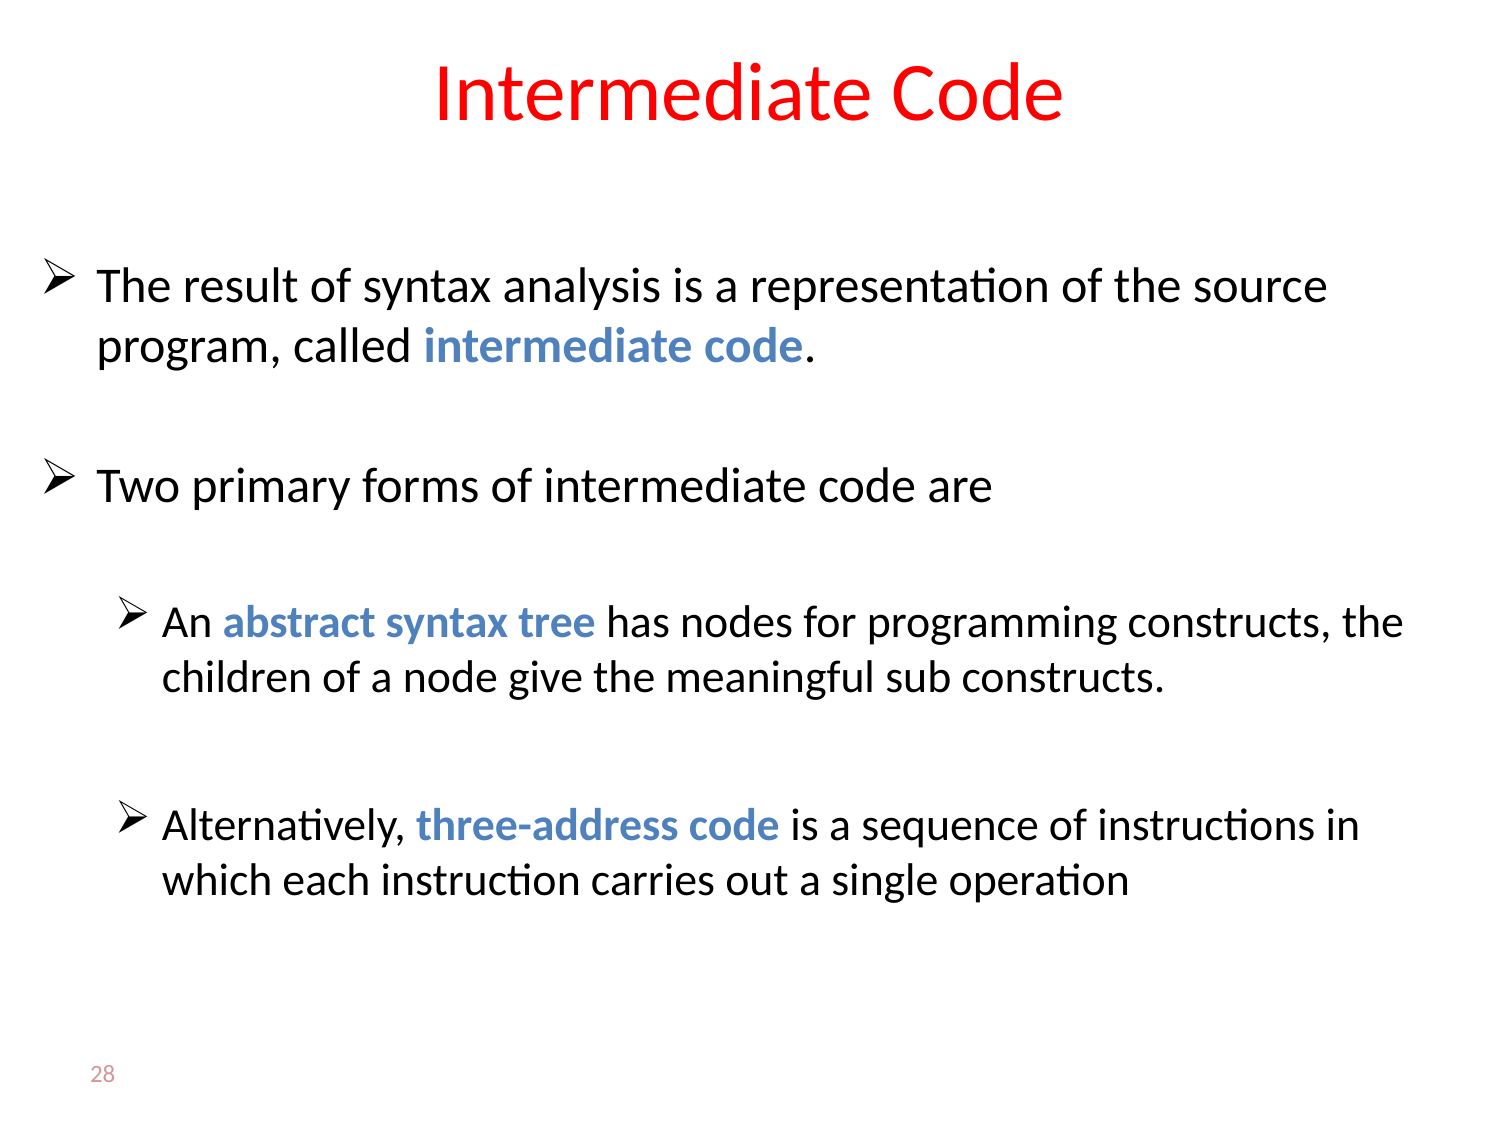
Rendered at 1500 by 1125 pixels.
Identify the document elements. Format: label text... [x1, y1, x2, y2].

title Intermediate Code [75, 24, 1425, 150]
slide_number 28 [75, 1042, 425, 1103]
list The result of syntax analysis is a representation of the source program, called intermediate code. Two primary forms of intermediate code are An abstract syntax tree has nodes for programming constructs, the children of a node give the meaningful sub constructs. Alternatively, three-address code is a sequence of instructions in which each instruction carries out a single operation [24, 174, 1475, 1038]
